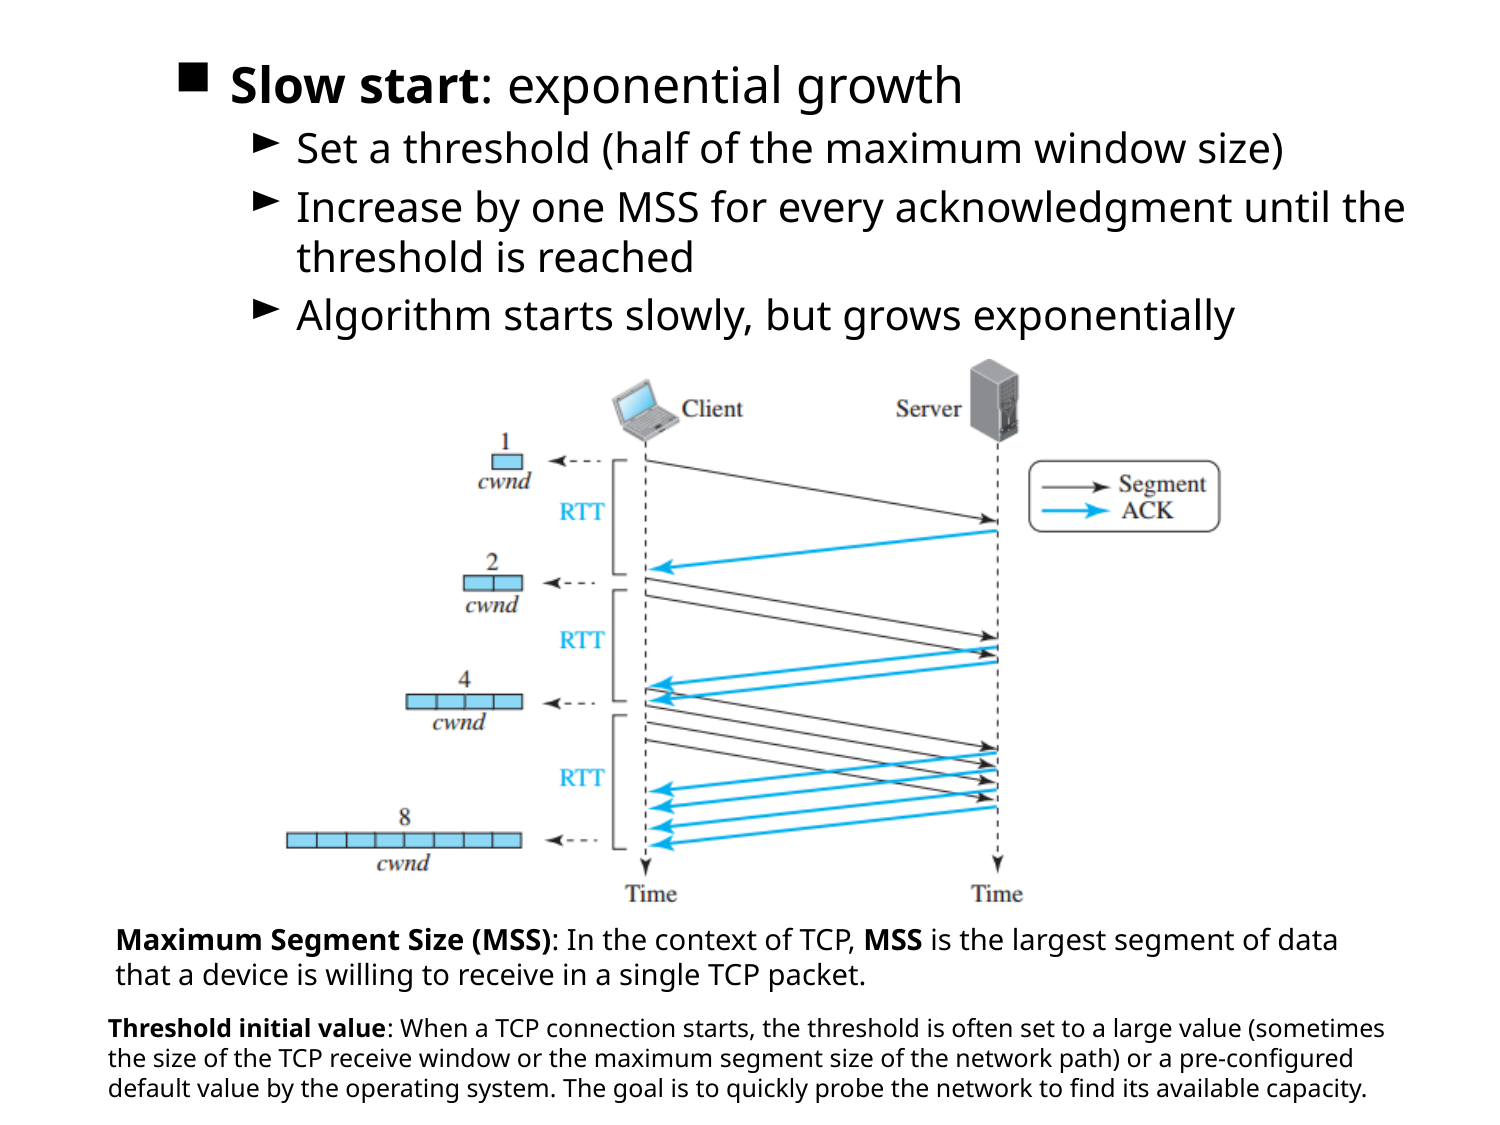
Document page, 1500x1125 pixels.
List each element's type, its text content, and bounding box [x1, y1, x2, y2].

list Slow start: exponential growth Set a threshold (half of the maximum window size) Increase by one MSS for every acknowledgment until the threshold is reached Algorithm starts slowly, but grows exponentially [159, 45, 1435, 834]
picture [271, 358, 1229, 924]
text_box Maximum Segment Size (MSS): In the context of TCP, MSS is the largest segment of data that a device is willing to receive in a single TCP packet. [100, 913, 1415, 999]
text_box Threshold initial value: When a TCP connection starts, the threshold is often set to a large value (sometimes the size of the TCP receive window or the maximum segment size of the network path) or a pre-configured default value by the operating system. The goal is to quickly probe the network to find its available capacity. [93, 1005, 1407, 1111]
slide_number 35 [1189, 1074, 1500, 1125]
